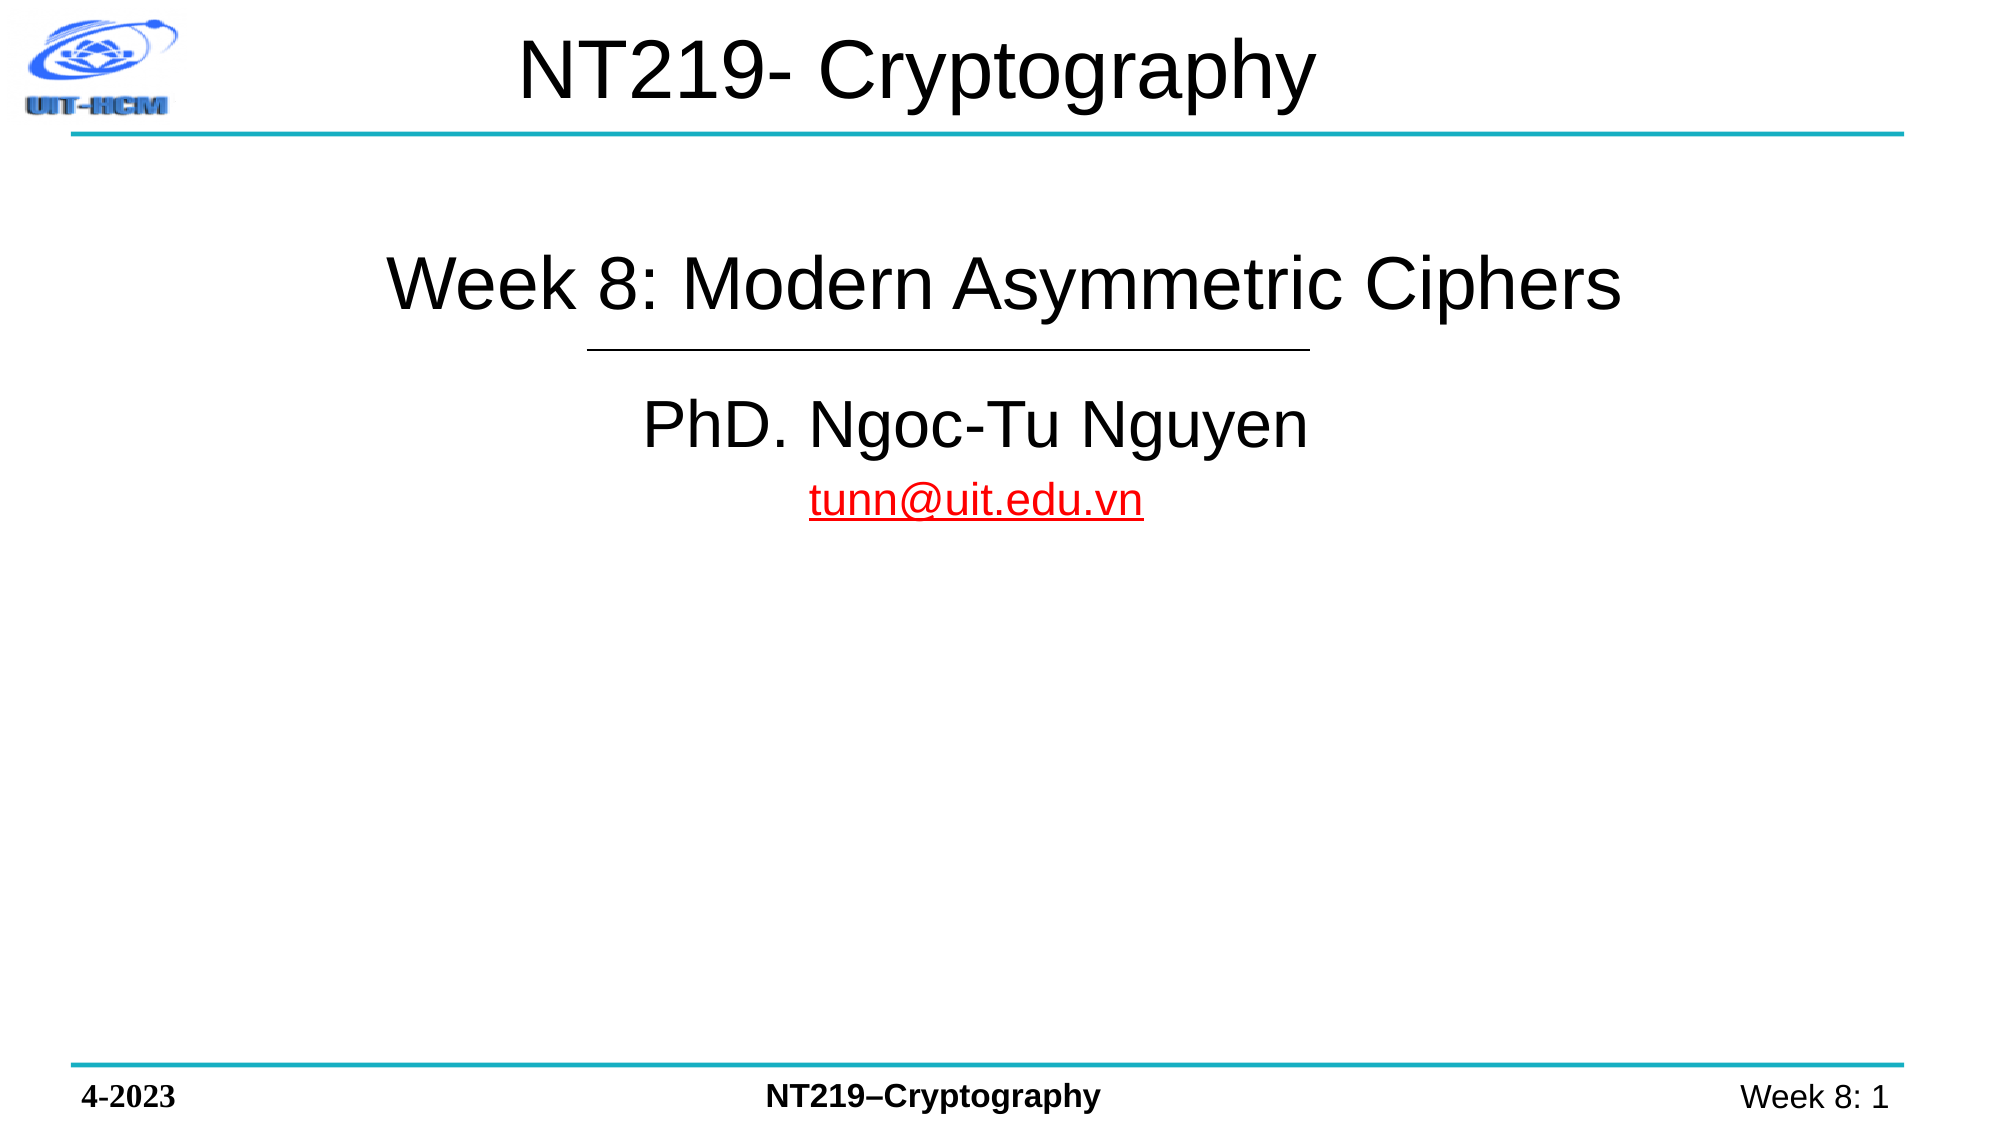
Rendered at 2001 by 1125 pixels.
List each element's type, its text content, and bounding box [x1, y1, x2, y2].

picture [7, 8, 197, 125]
text_box Week 8: Modern Asymmetric Ciphers [371, 153, 1697, 406]
title NT219- Cryptography [371, 0, 1518, 130]
list PhD. Ngoc-Tu Nguyen tunn@uit.edu.vn [279, 373, 1674, 667]
